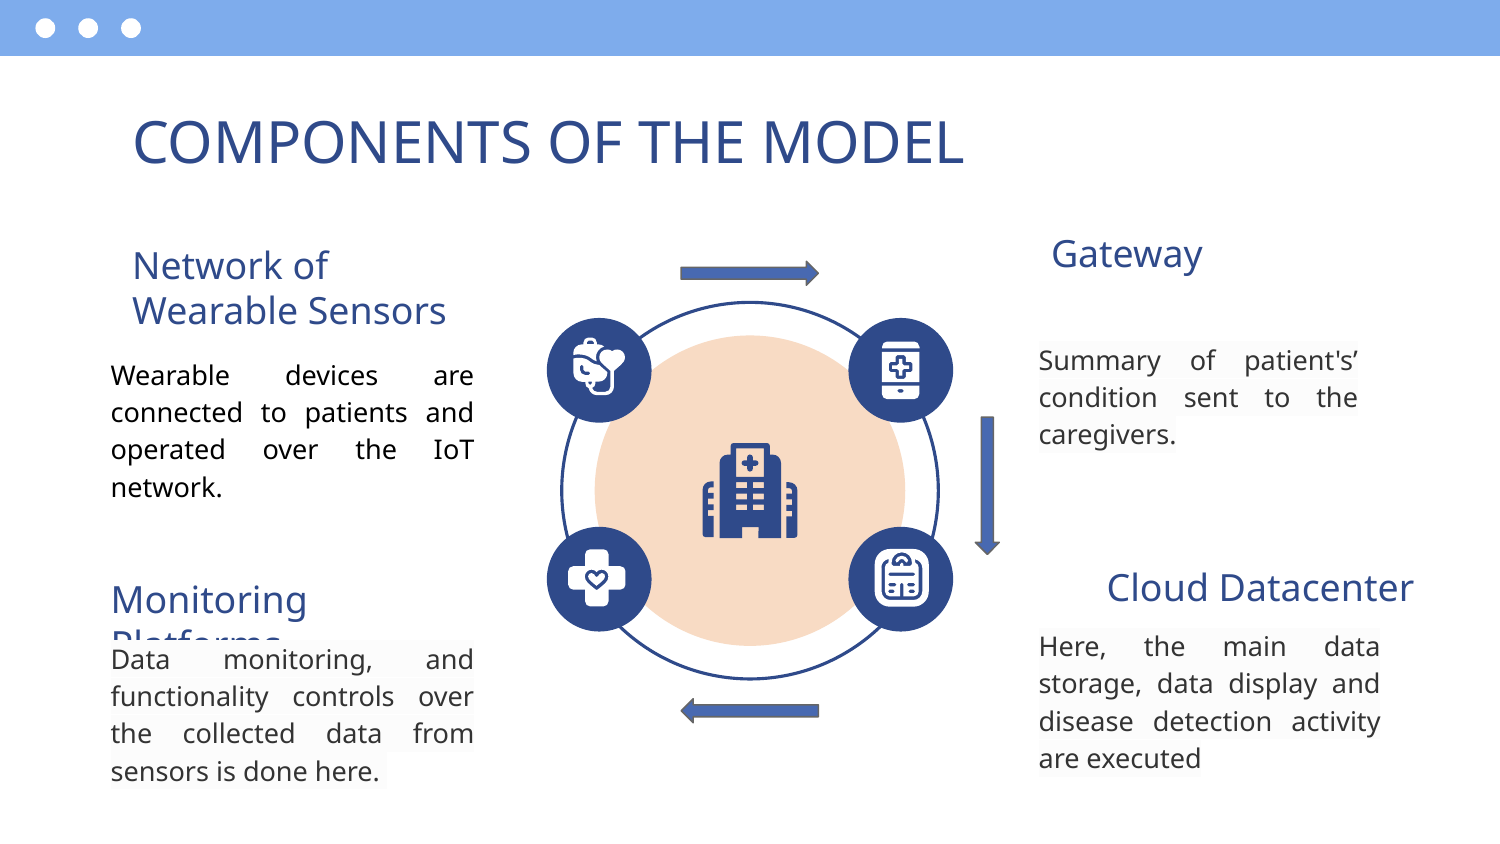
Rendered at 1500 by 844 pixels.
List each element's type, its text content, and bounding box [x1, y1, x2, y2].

text_box [561, 418, 610, 537]
text_box [848, 317, 954, 423]
text_box [546, 317, 652, 423]
text_box Summary of patient's’ condition sent to the caregivers. [1023, 323, 1373, 479]
text_box Here, the main data storage, data display and disease detection activity are executed [1023, 609, 1396, 715]
text_box [681, 261, 819, 286]
text_box [681, 698, 819, 723]
text_box Network of Wearable Sensors [117, 227, 489, 323]
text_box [573, 337, 626, 396]
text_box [567, 549, 626, 607]
title COMPONENTS OF THE MODEL [117, 90, 1383, 167]
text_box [702, 442, 798, 539]
text_box [848, 526, 954, 632]
text_box [975, 417, 1000, 555]
text_box Gateway [1036, 214, 1408, 310]
text_box [621, 606, 879, 679]
text_box [594, 335, 906, 646]
text_box [641, 302, 859, 369]
text_box Monitoring Platforms [95, 561, 489, 622]
text_box Cloud Datacenter [1023, 548, 1430, 610]
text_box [874, 548, 929, 607]
text_box [546, 526, 652, 632]
text_box [890, 418, 939, 537]
text_box Data monitoring, and functionality controls over the collected data from sensors is done here. [95, 622, 490, 777]
text_box Wearable devices are connected to patients and operated over the IoT network. [95, 338, 489, 443]
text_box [881, 341, 920, 400]
